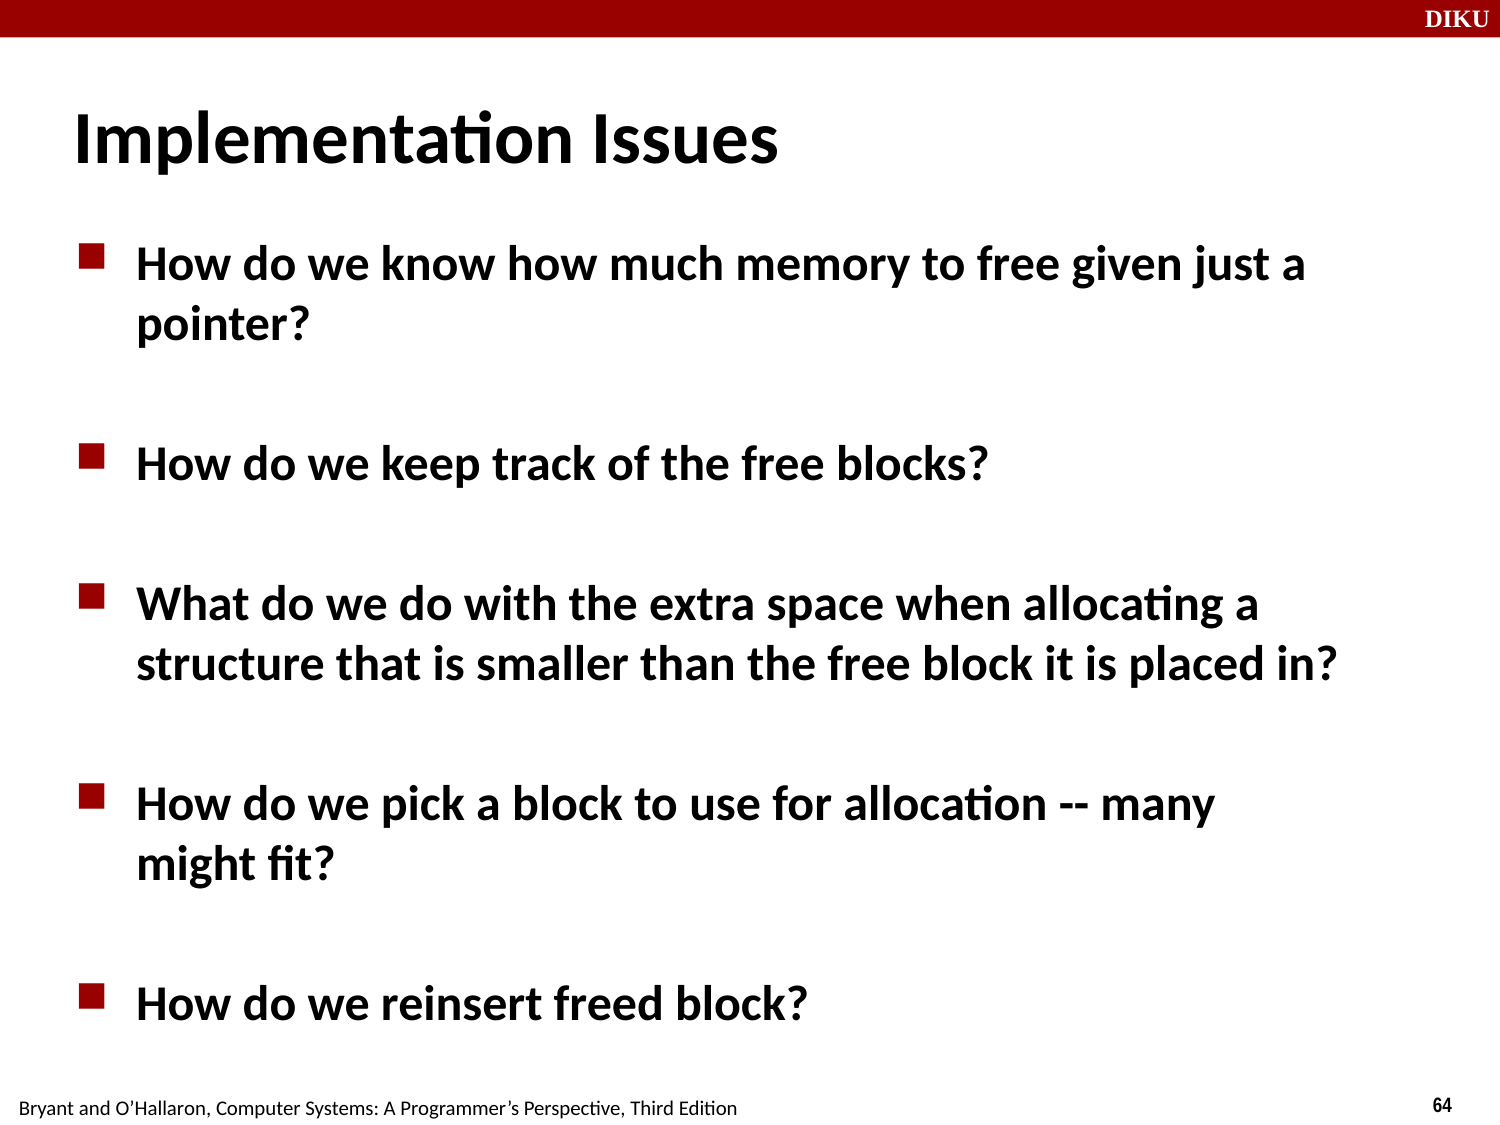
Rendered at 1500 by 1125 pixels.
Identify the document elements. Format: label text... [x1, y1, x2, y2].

text_box How do we know how much memory to free given just a pointer? How do we keep track of the free blocks? What do we do with the extra space when allocating a structure that is smaller than the free block it is placed in? How do we pick a block to use for allocation -- many might fit? How do we reinsert freed block? [65, 223, 1361, 1039]
text_box Implementation Issues [58, 71, 1304, 197]
